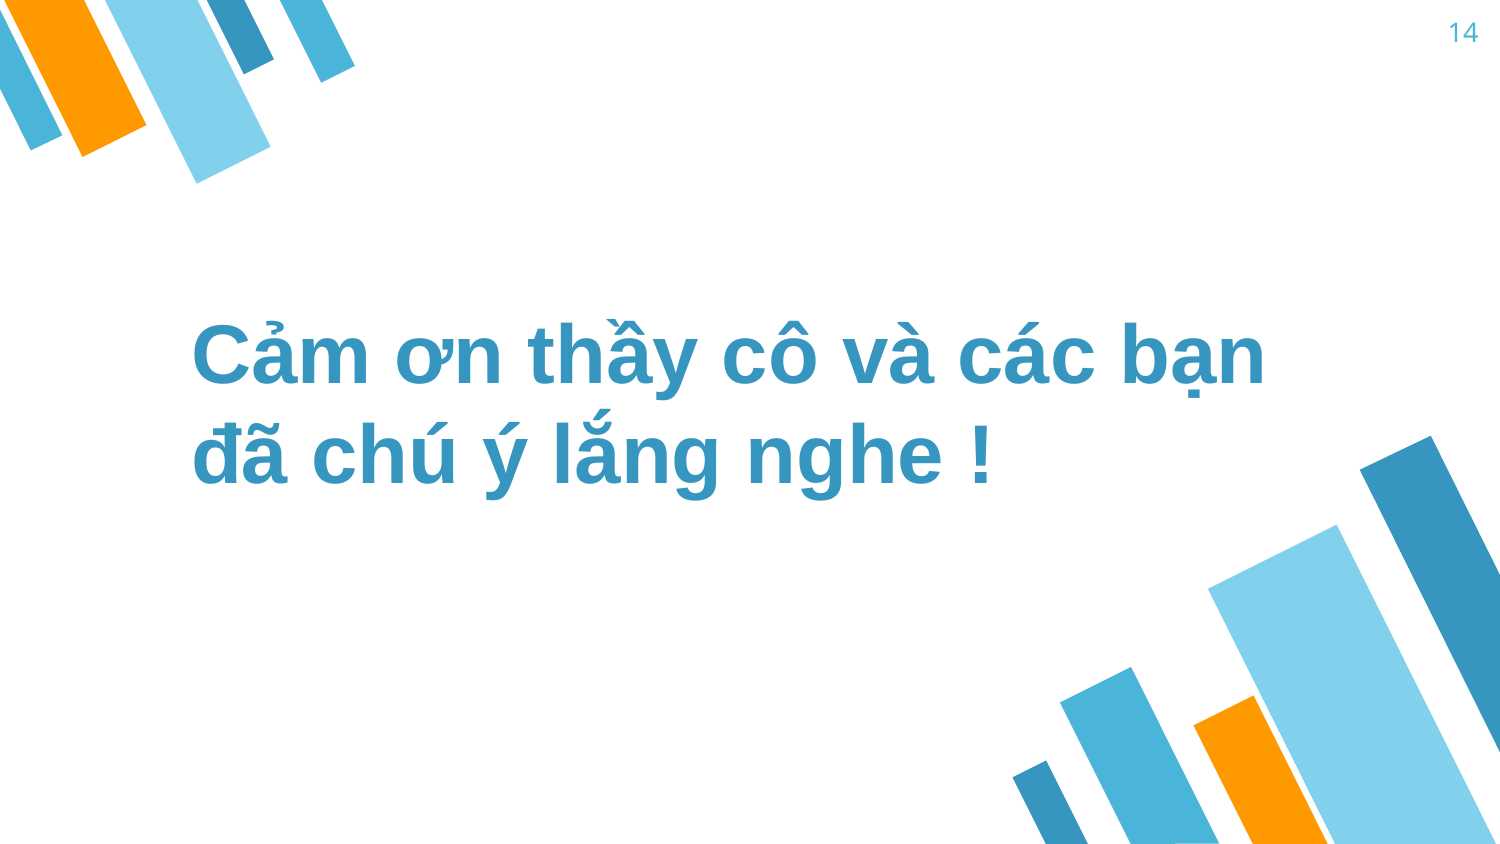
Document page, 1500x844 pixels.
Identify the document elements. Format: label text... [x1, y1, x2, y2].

title Cảm ơn thầy cô và các bạn đã chú ý lắng nghe ! [176, 295, 1324, 516]
slide_number 14 [1403, 0, 1494, 65]
